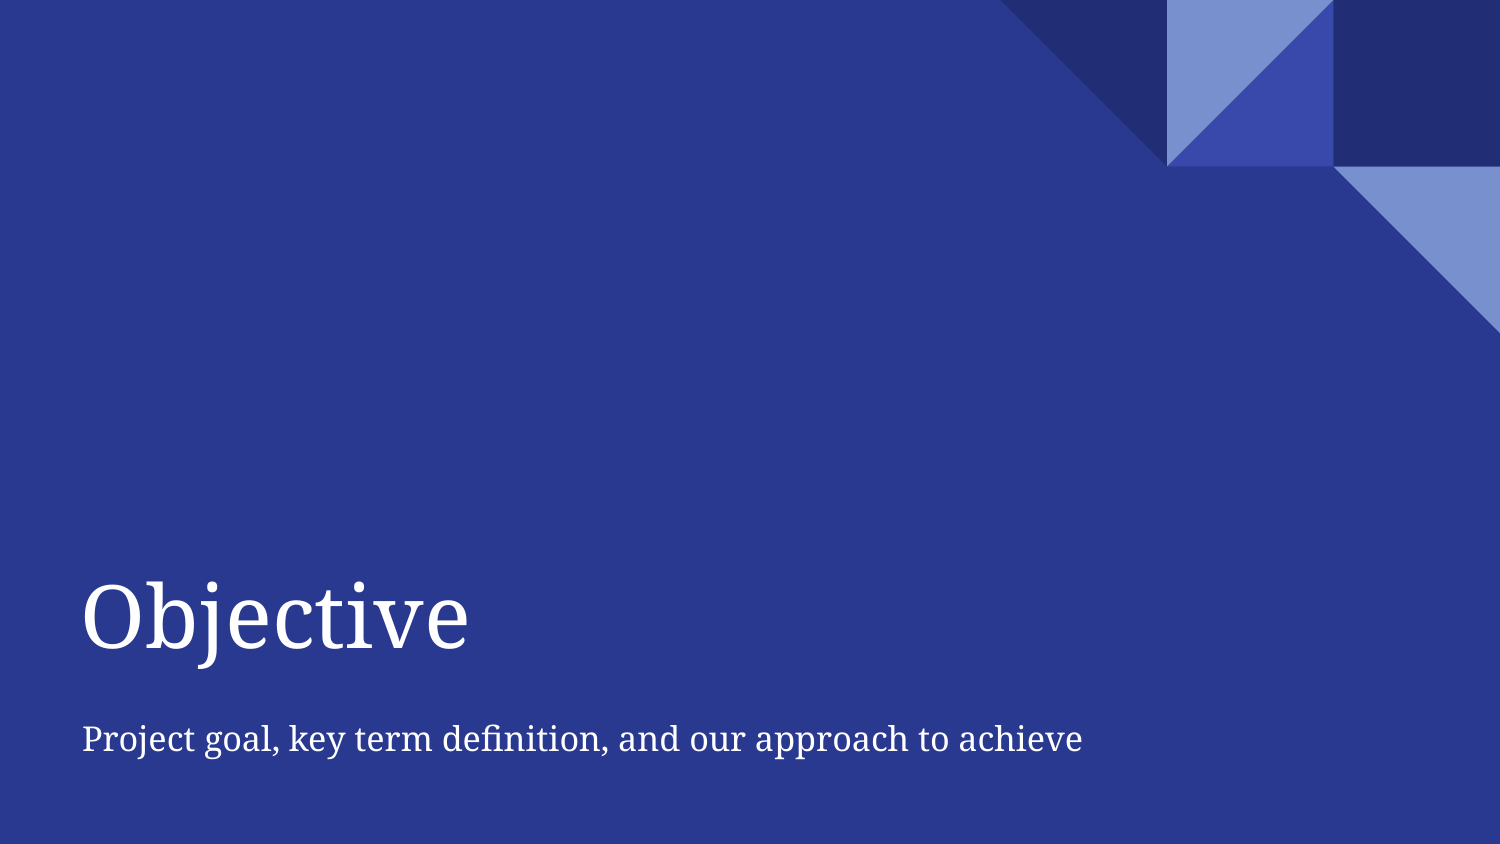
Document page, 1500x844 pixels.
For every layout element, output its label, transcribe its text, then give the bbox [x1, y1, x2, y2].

title Objective [65, 543, 1415, 682]
subtitle Project goal, key term definition, and our approach to achieve [51, 702, 1400, 774]
